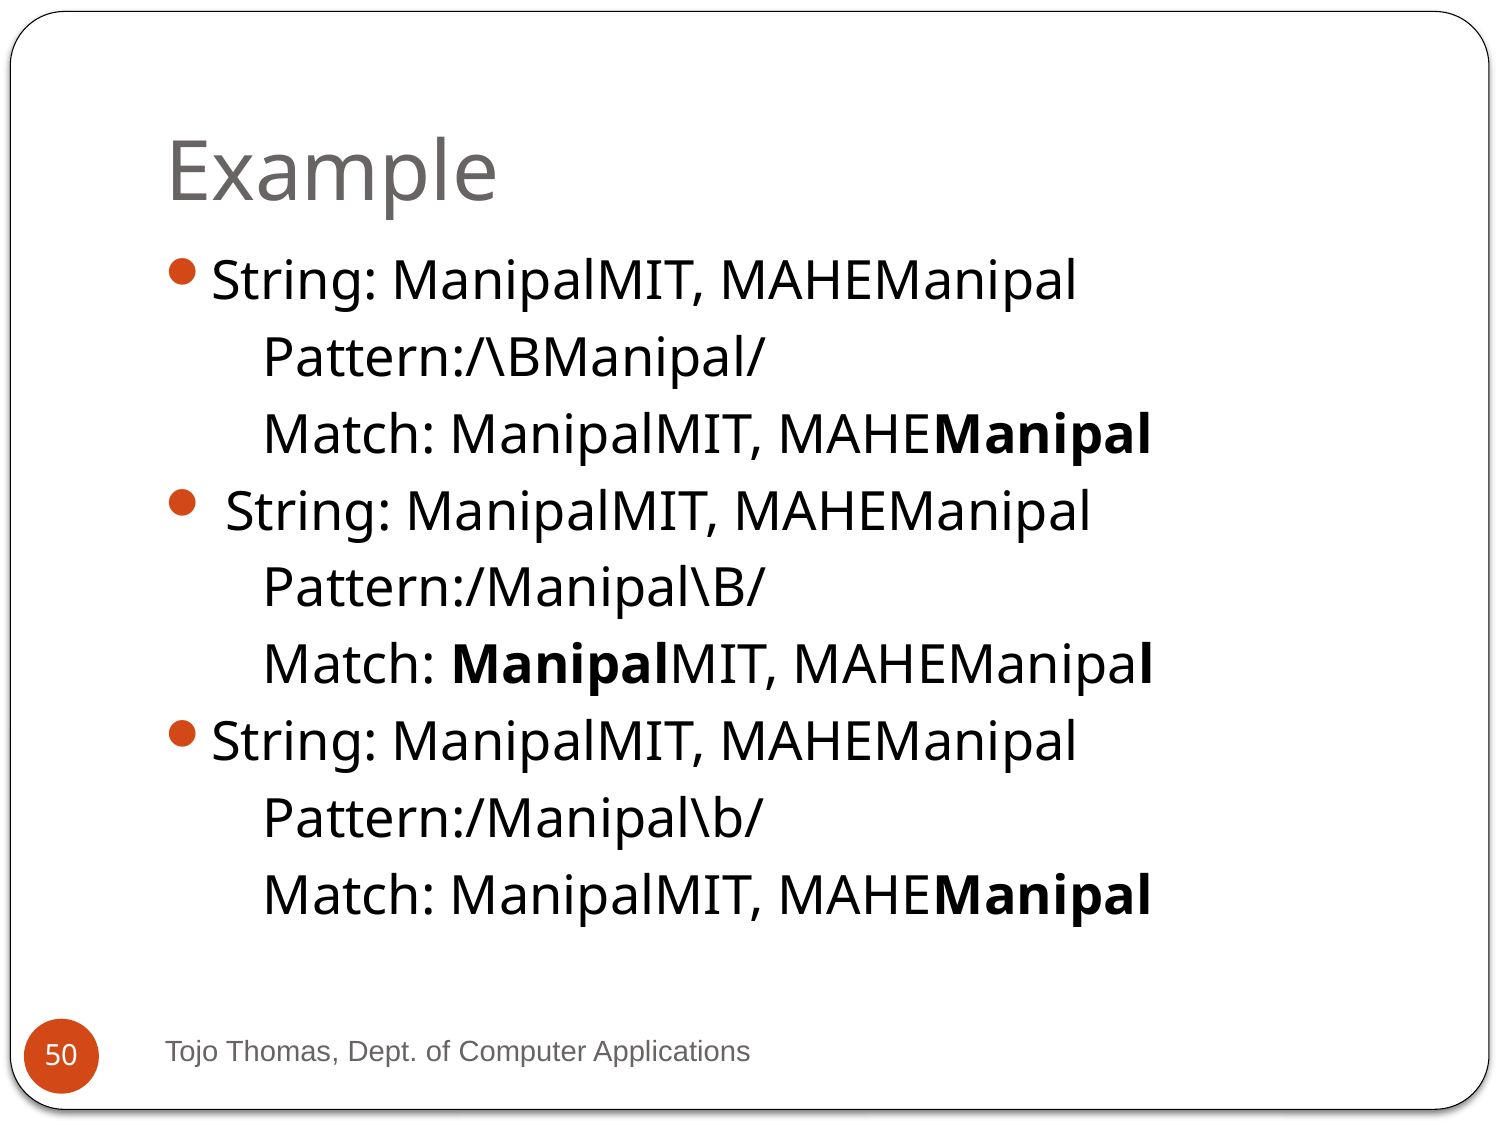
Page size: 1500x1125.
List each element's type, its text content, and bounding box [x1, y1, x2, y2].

slide_number 50 [23, 1018, 99, 1094]
list String: ManipalMIT, MAHEManipal Pattern:/\BManipal/ Match: ManipalMIT, MAHEManipal String: ManipalMIT, MAHEManipal Pattern:/Manipal\B/ Match: ManipalMIT, MAHEManipal String: ManipalMIT, MAHEManipal Pattern:/Manipal\b/ Match: ManipalMIT, MAHEManipal [150, 237, 1425, 988]
title Example [150, 45, 1425, 233]
footer Tojo Thomas, Dept. of Computer Applications [150, 1012, 800, 1088]
